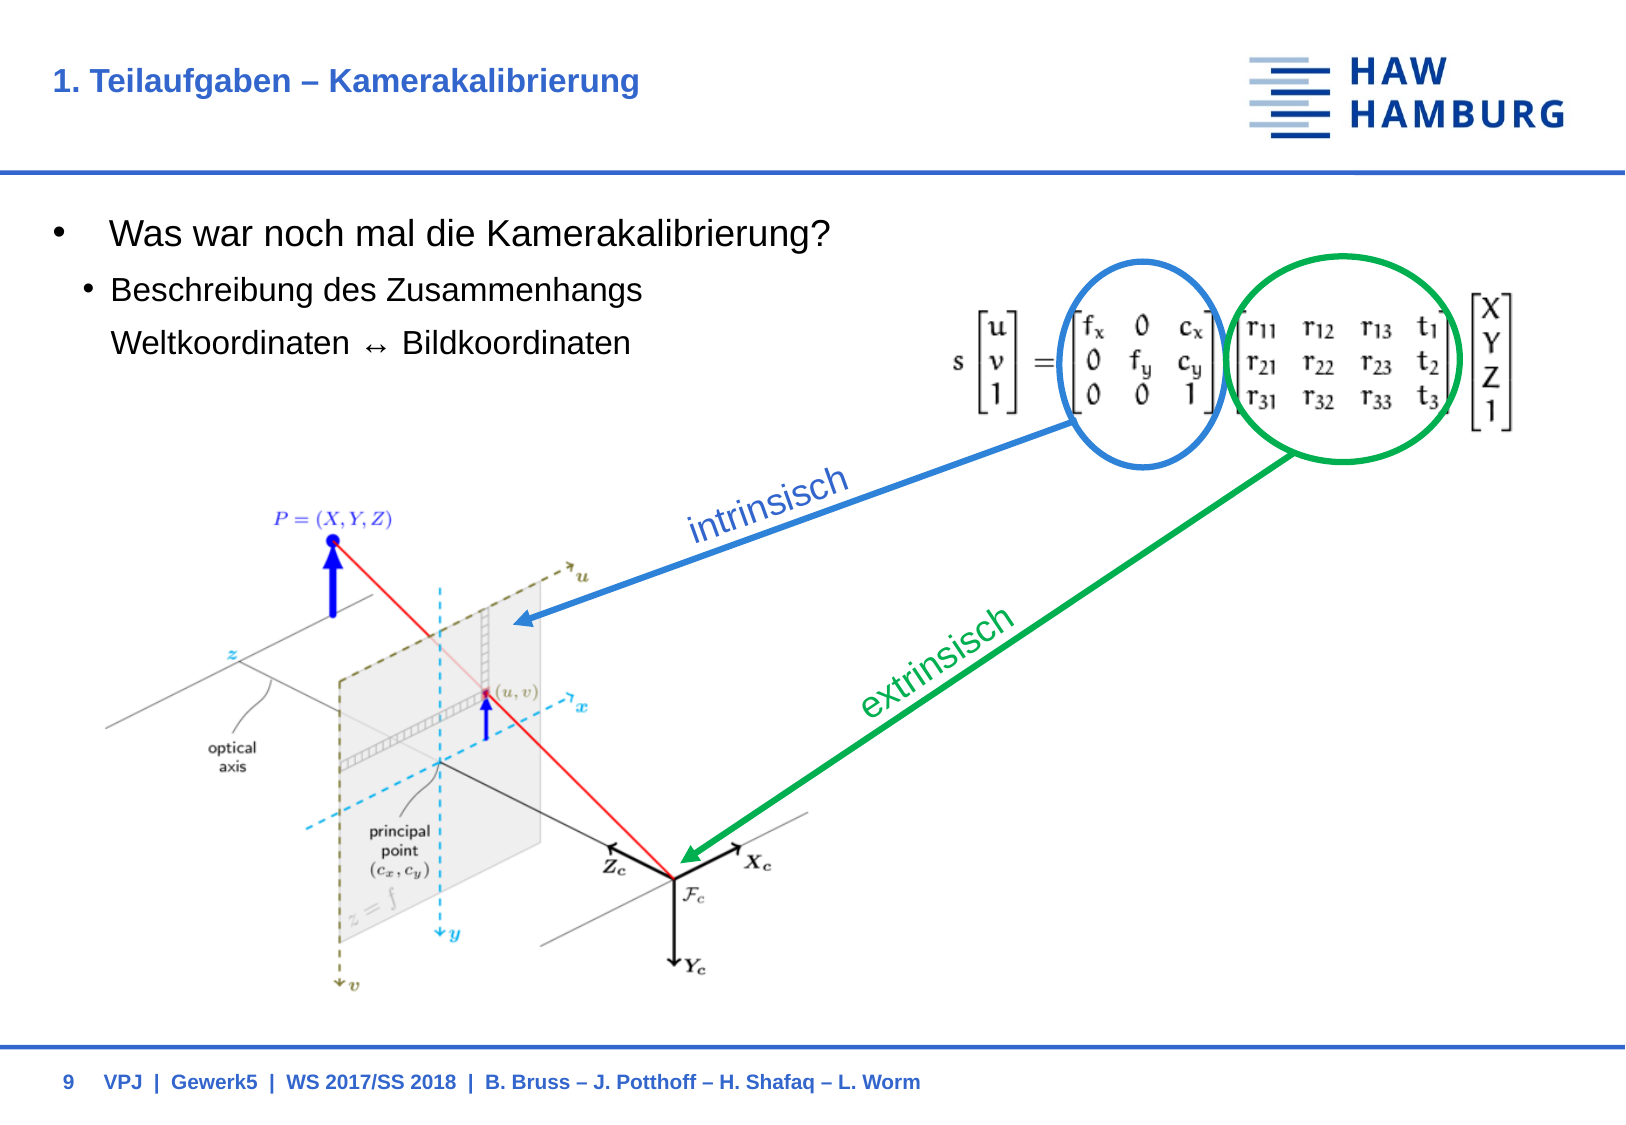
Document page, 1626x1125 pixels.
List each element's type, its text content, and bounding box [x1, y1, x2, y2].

picture [1461, 286, 1522, 444]
slide_number 9 [0, 1046, 81, 1094]
picture [7, 484, 813, 1001]
title 1. Teilaufgaben – Kamerakalibrierung [52, 54, 1095, 173]
list Was war noch mal die Kamerakalibrierung? Beschreibung des Zusammenhangs Weltkoordinaten ↔ Bildkoordinaten [52, 208, 1586, 1024]
footer VPJ | Gewerk5 | WS 2017/SS 2018 | B. Bruss – J. Potthoff – H. Shafaq – L. Worm [103, 1046, 1522, 1094]
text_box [512, 261, 674, 625]
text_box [679, 255, 1461, 864]
picture [1222, 30, 1589, 165]
